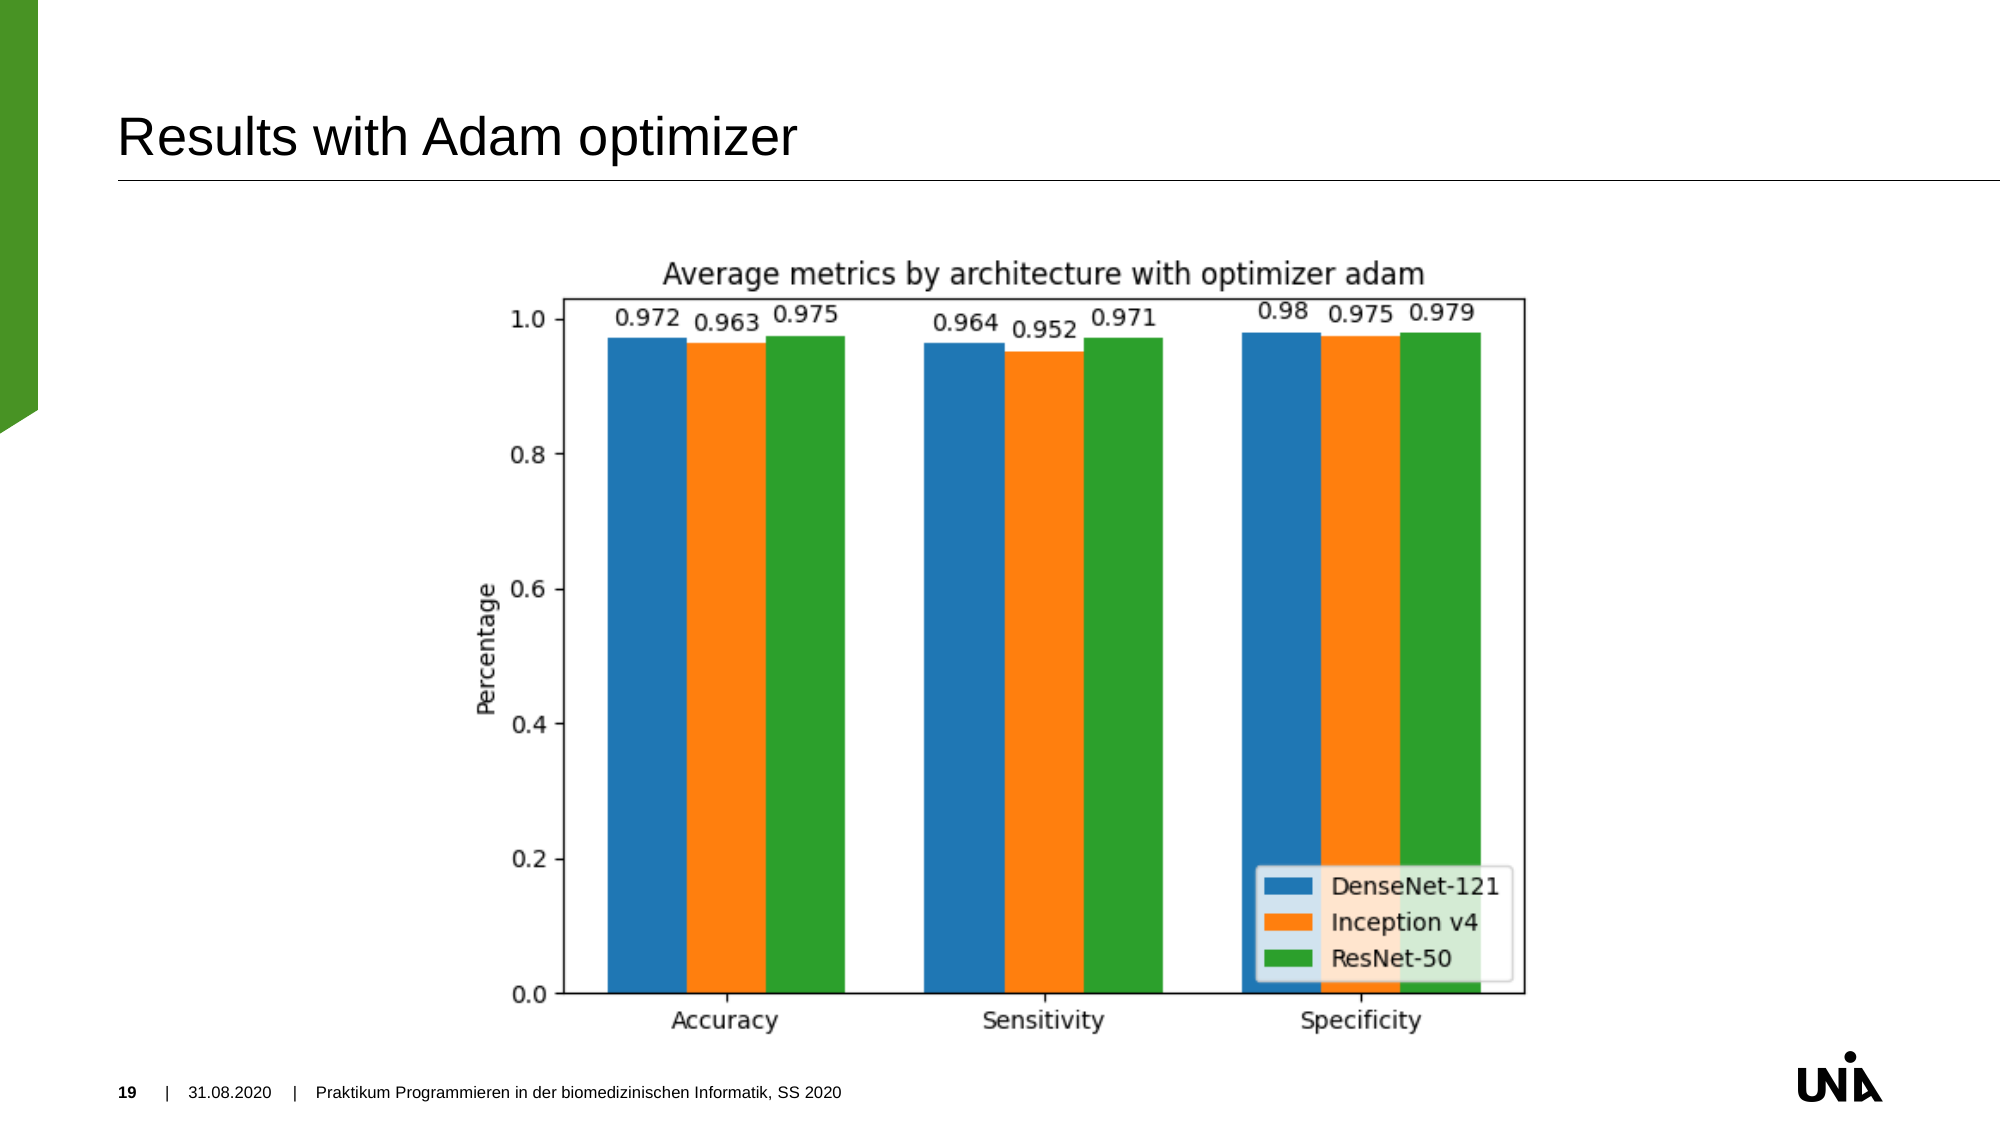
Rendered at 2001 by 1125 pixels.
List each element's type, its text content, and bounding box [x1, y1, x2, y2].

picture [1798, 1051, 1883, 1102]
picture [449, 235, 1550, 1061]
slide_number ‹#› [118, 1066, 171, 1102]
footer | Praktikum Programmieren in der biomedizinischen Informatik, SS 2020 [292, 1066, 1490, 1102]
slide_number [171, 1066, 292, 1102]
title Results with Adam optimizer [117, 0, 1882, 167]
